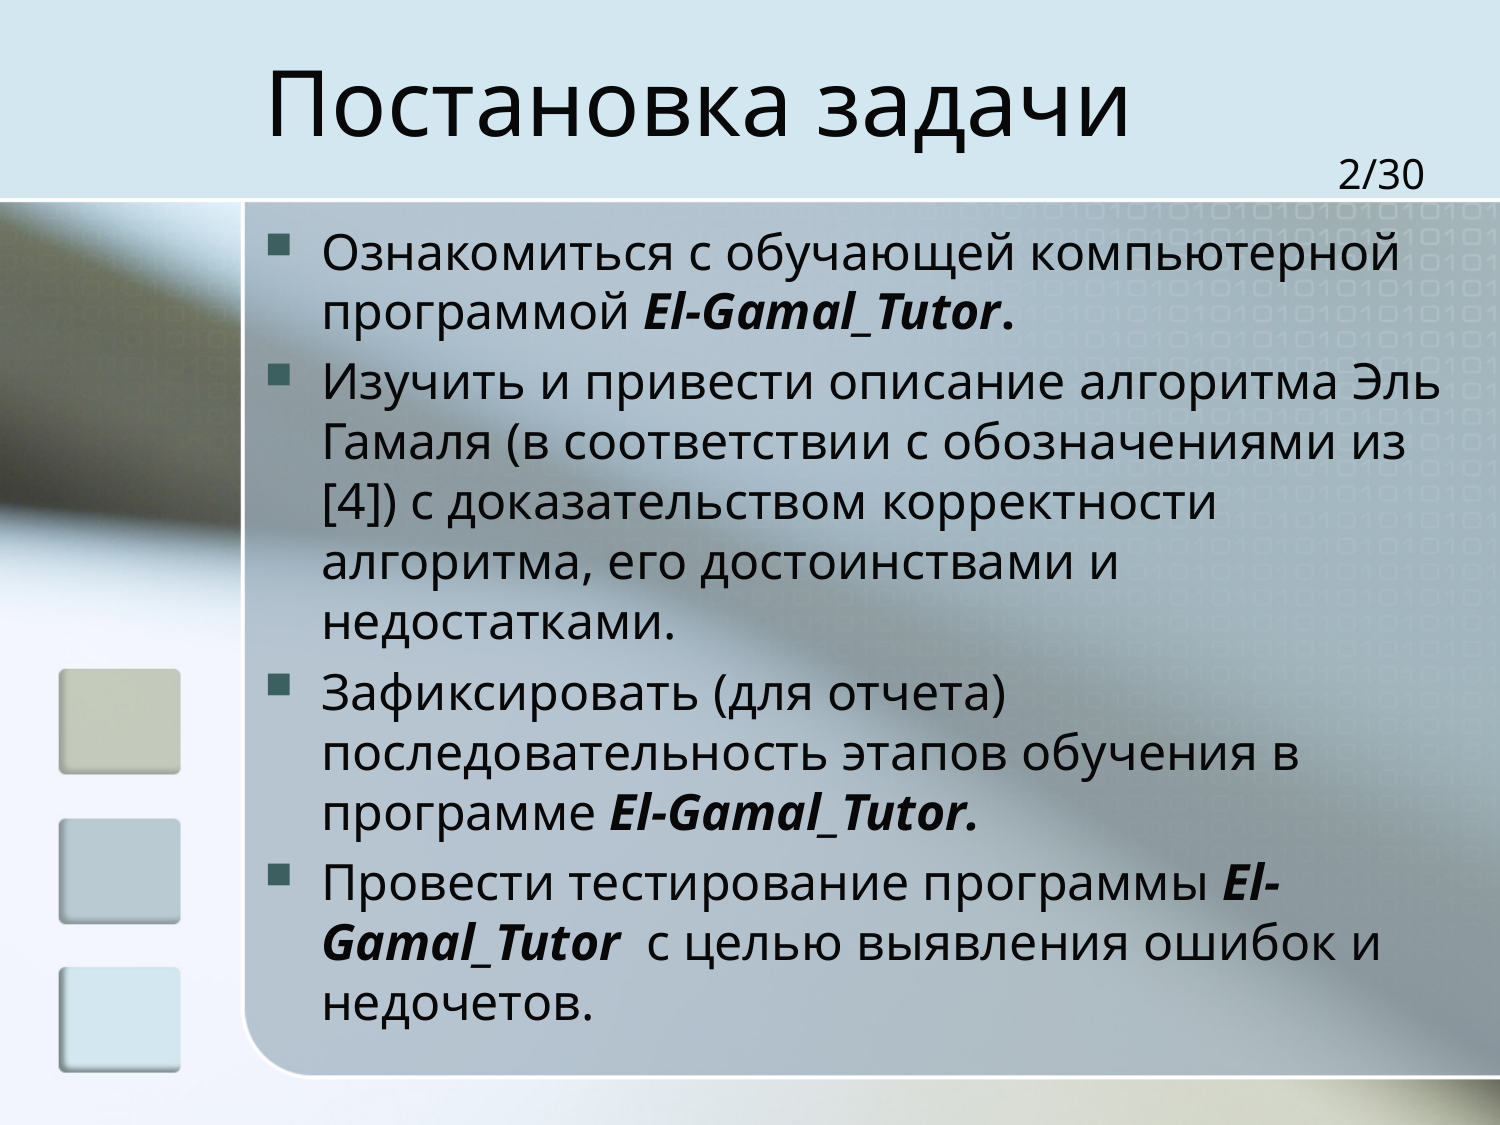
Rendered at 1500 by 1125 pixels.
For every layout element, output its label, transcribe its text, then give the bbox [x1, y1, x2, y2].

text_box 2/30 [1323, 140, 1441, 206]
picture [0, 0, 1500, 1125]
list Ознакомиться с обучающей компьютерной программой El-Gamal_Tutor. Изучить и привести описание алгоритма Эль Гамаля (в соответствии с обозначениями из [4]) с доказательством корректности алгоритма, его достоинствами и недостатками. Зафиксировать (для отчета) последовательность этапов обучения в программе El-Gamal_Tutor. Провести тестирование программы El-Gamal_Tutor с целью выявления ошибок и недочетов. [249, 212, 1463, 1076]
title Постановка задачи [249, 12, 1462, 188]
